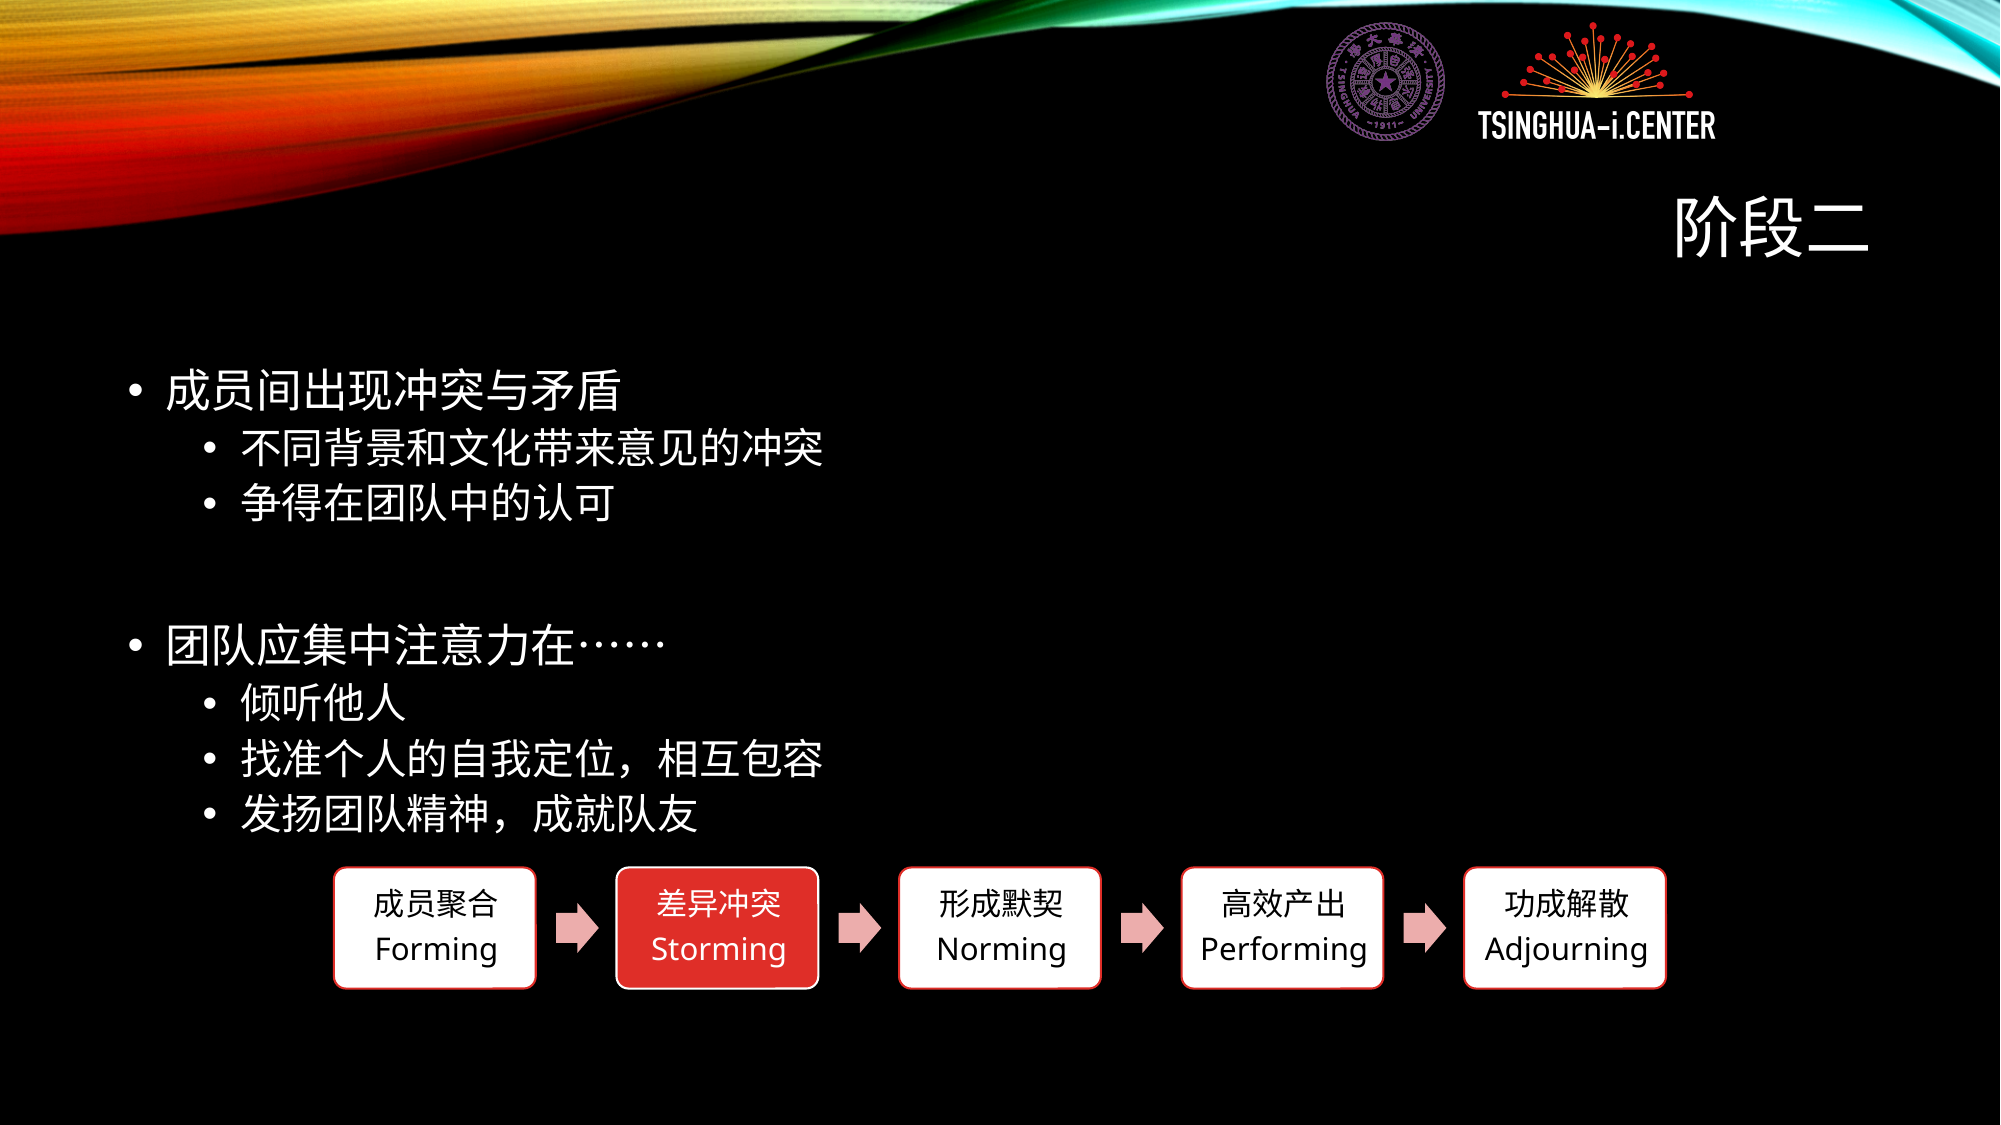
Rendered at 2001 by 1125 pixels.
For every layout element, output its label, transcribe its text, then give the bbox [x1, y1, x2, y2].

title 阶段二 [474, 125, 1888, 338]
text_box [332, 848, 1667, 1008]
list 成员间出现冲突与矛盾 不同背景和文化带来意见的冲突 争得在团队中的认可 团队应集中注意力在…… 倾听他人 找准个人的自我定位，相互包容 发扬团队精神，成就队友 [112, 360, 1888, 1021]
picture [0, 0, 2000, 237]
